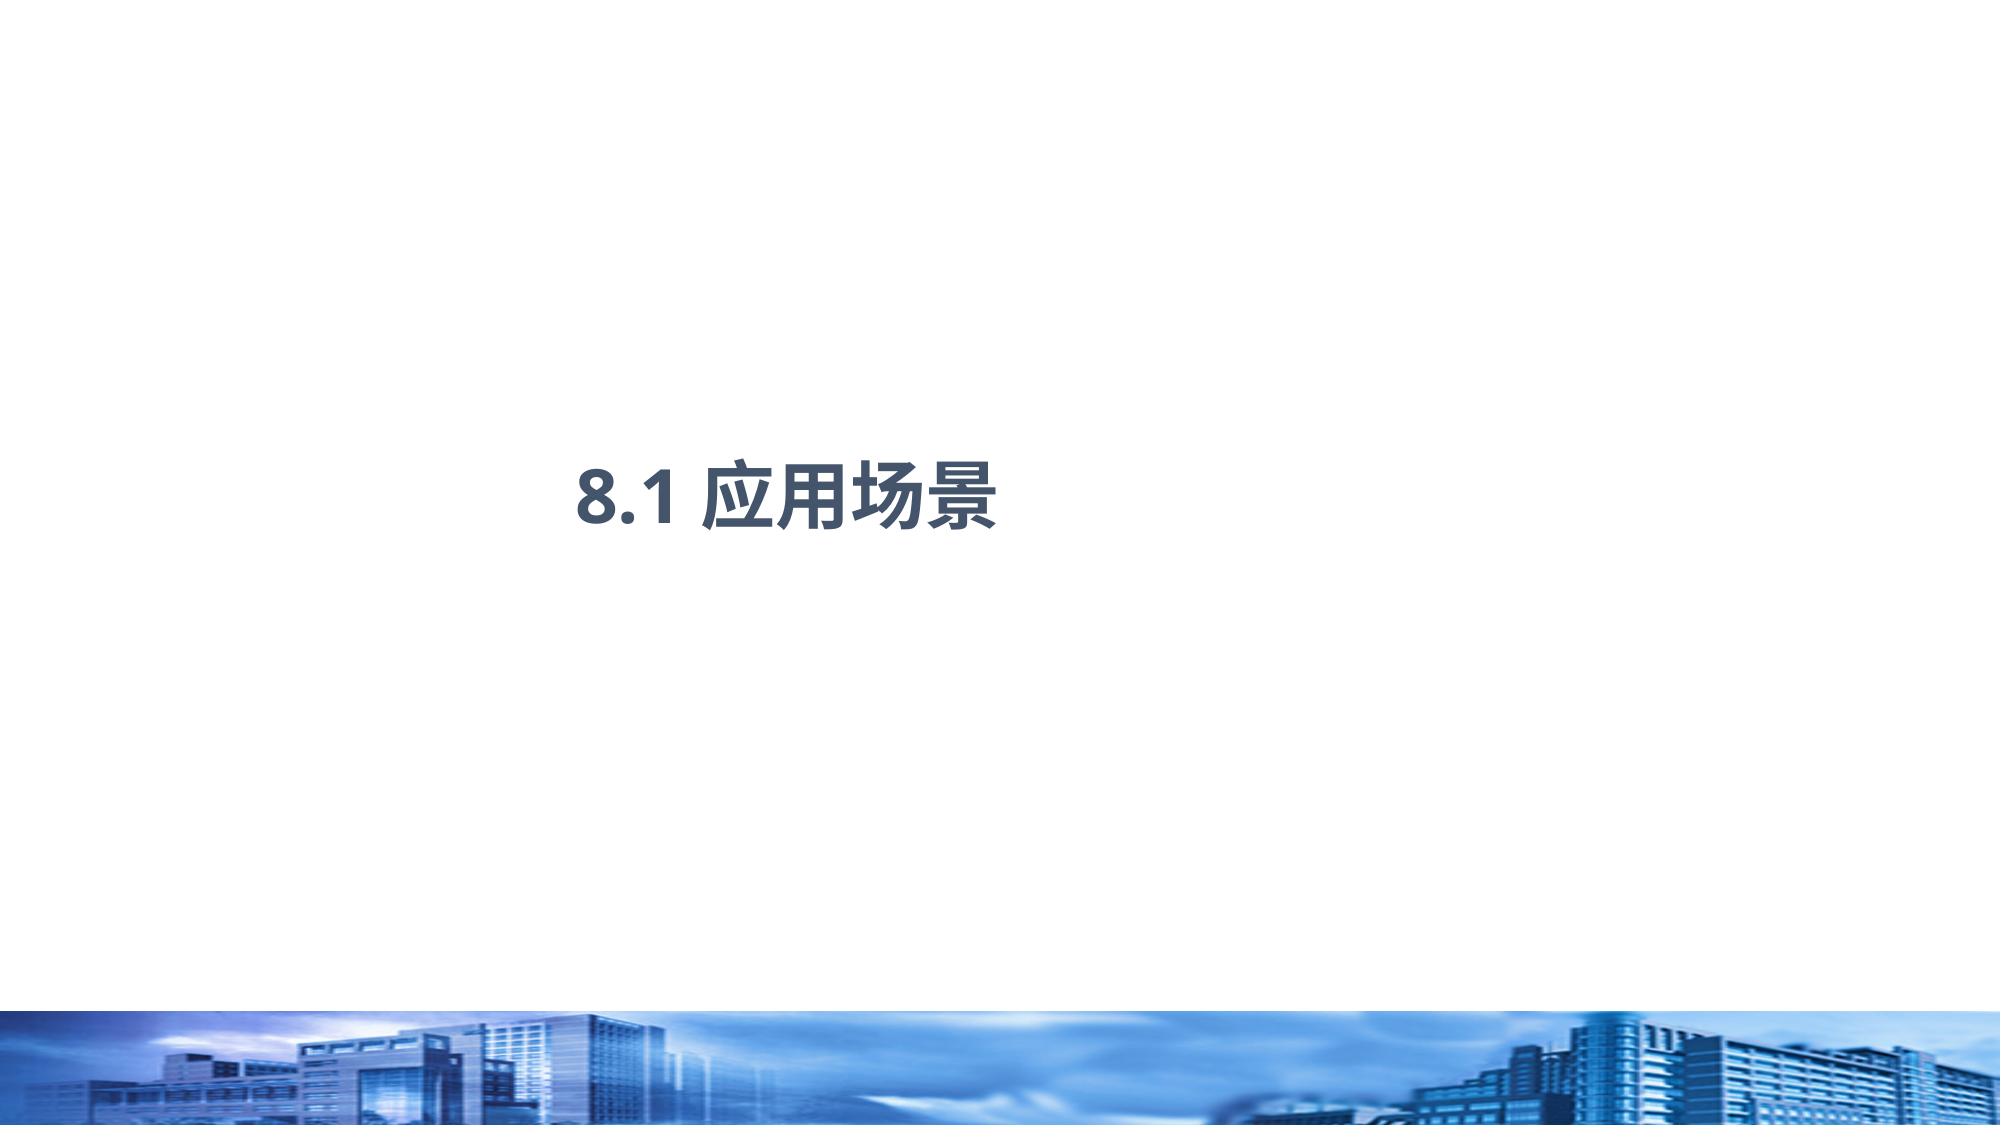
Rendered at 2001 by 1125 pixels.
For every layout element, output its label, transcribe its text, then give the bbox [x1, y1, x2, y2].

picture [0, 1011, 2000, 1125]
title 8.1应用场景 [149, 399, 1426, 588]
